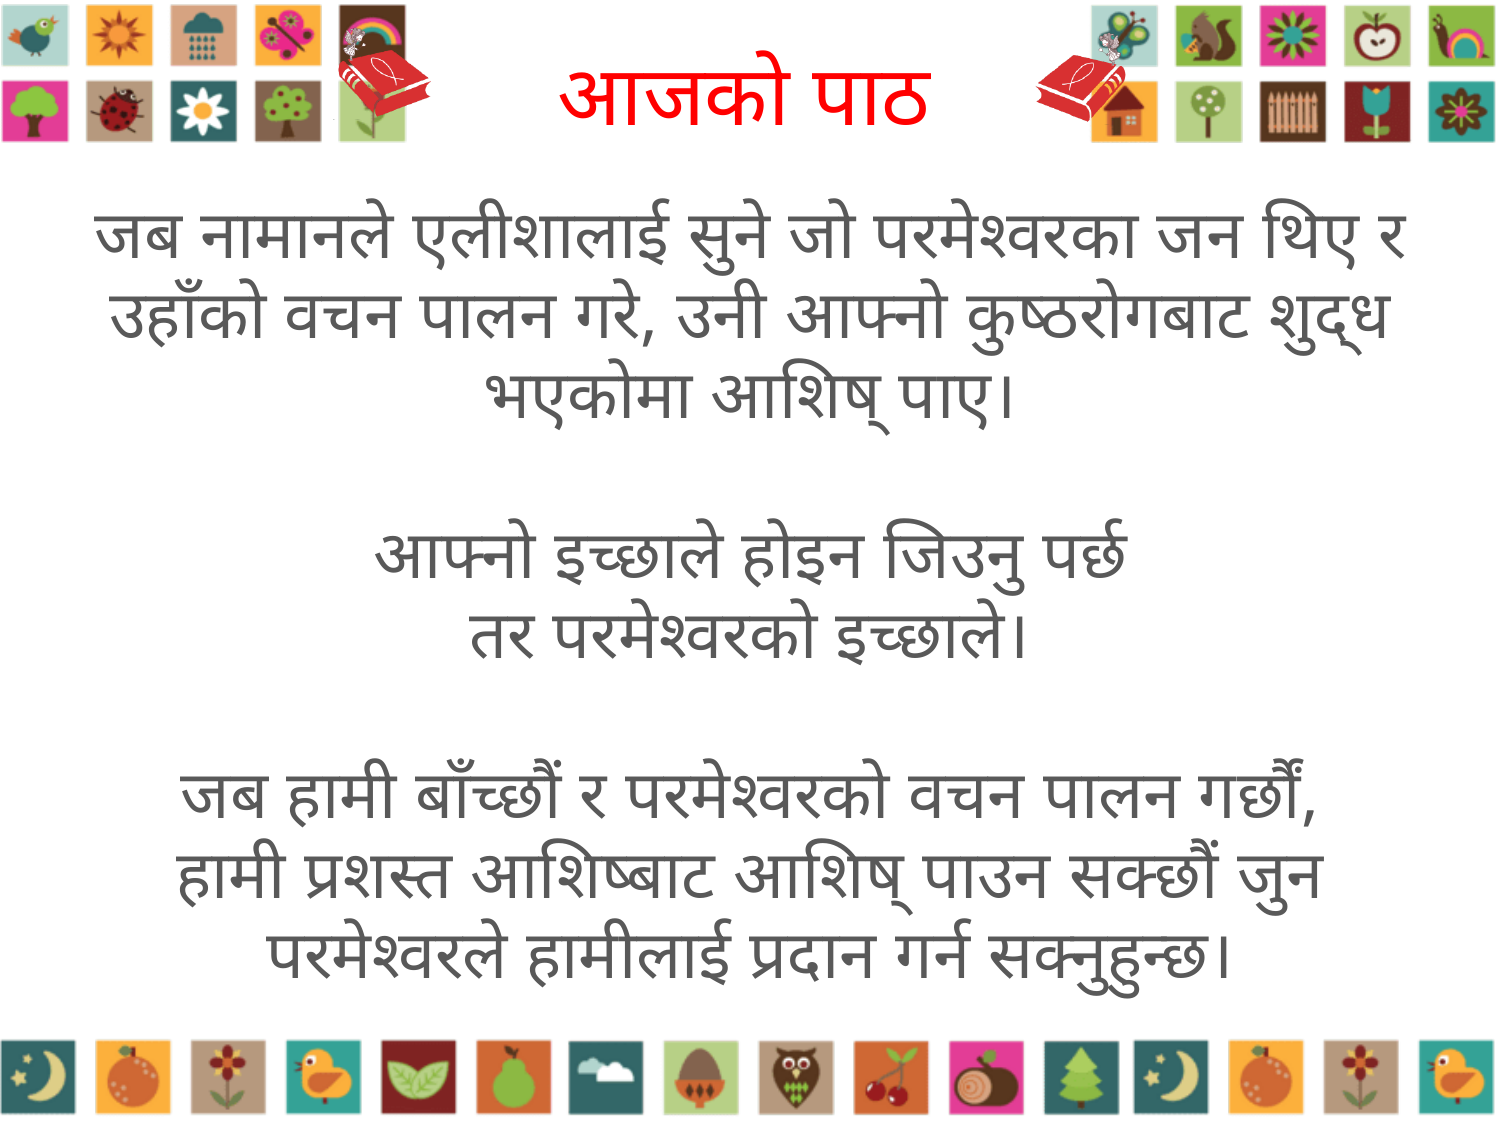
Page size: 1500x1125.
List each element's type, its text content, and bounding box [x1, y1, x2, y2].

picture [0, 3, 463, 150]
picture [1003, 3, 1500, 150]
text_box आजको पाठ [424, 35, 1077, 150]
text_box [0, 1028, 1500, 1118]
text_box जब नामानले एलीशालाई सुने जो परमेश्वरका जन थिए र उहाँको वचन पालन गरे, उनी आफ्नो कुष्ठरोगबाट शुद्ध भएकोमा आशिष्‌ पाए। आफ्नो इच्छाले होइन जिउनु पर्छ तर परमेश्वरको इच्छाले। जब हामी बाँच्छौं र परमेश्वरको वचन पालन गर्छौं, हामी प्रशस्त आशिष्बाट आशिष् पाउन सक्छौं जुन परमेश्वरले हामीलाई प्रदान गर्न सक्नुहुन्छ। [76, 184, 1424, 999]
